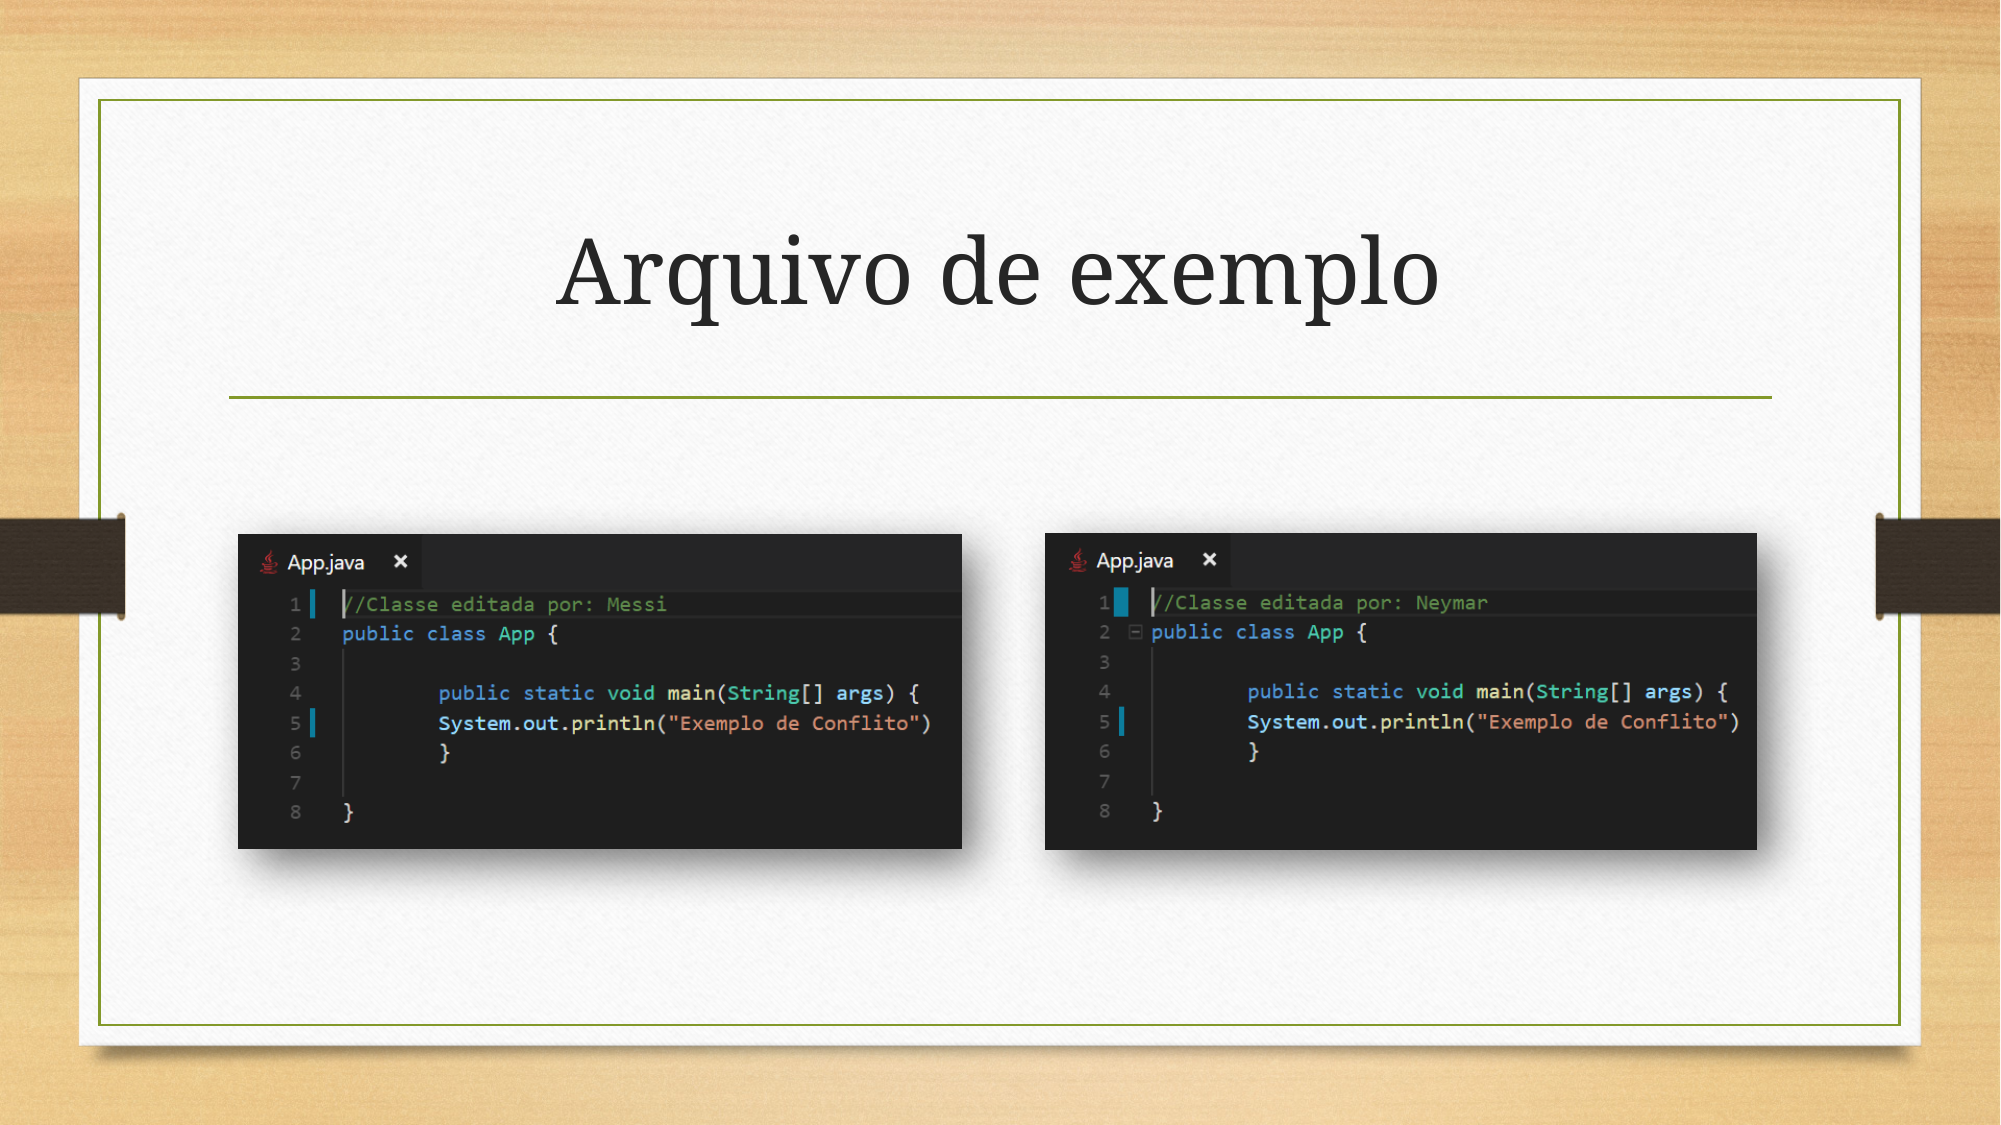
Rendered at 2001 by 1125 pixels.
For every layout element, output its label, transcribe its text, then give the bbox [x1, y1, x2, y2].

picture [0, 0, 2001, 1125]
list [238, 533, 962, 850]
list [1044, 533, 1757, 850]
title Arquivo de exemplo [212, 161, 1788, 375]
